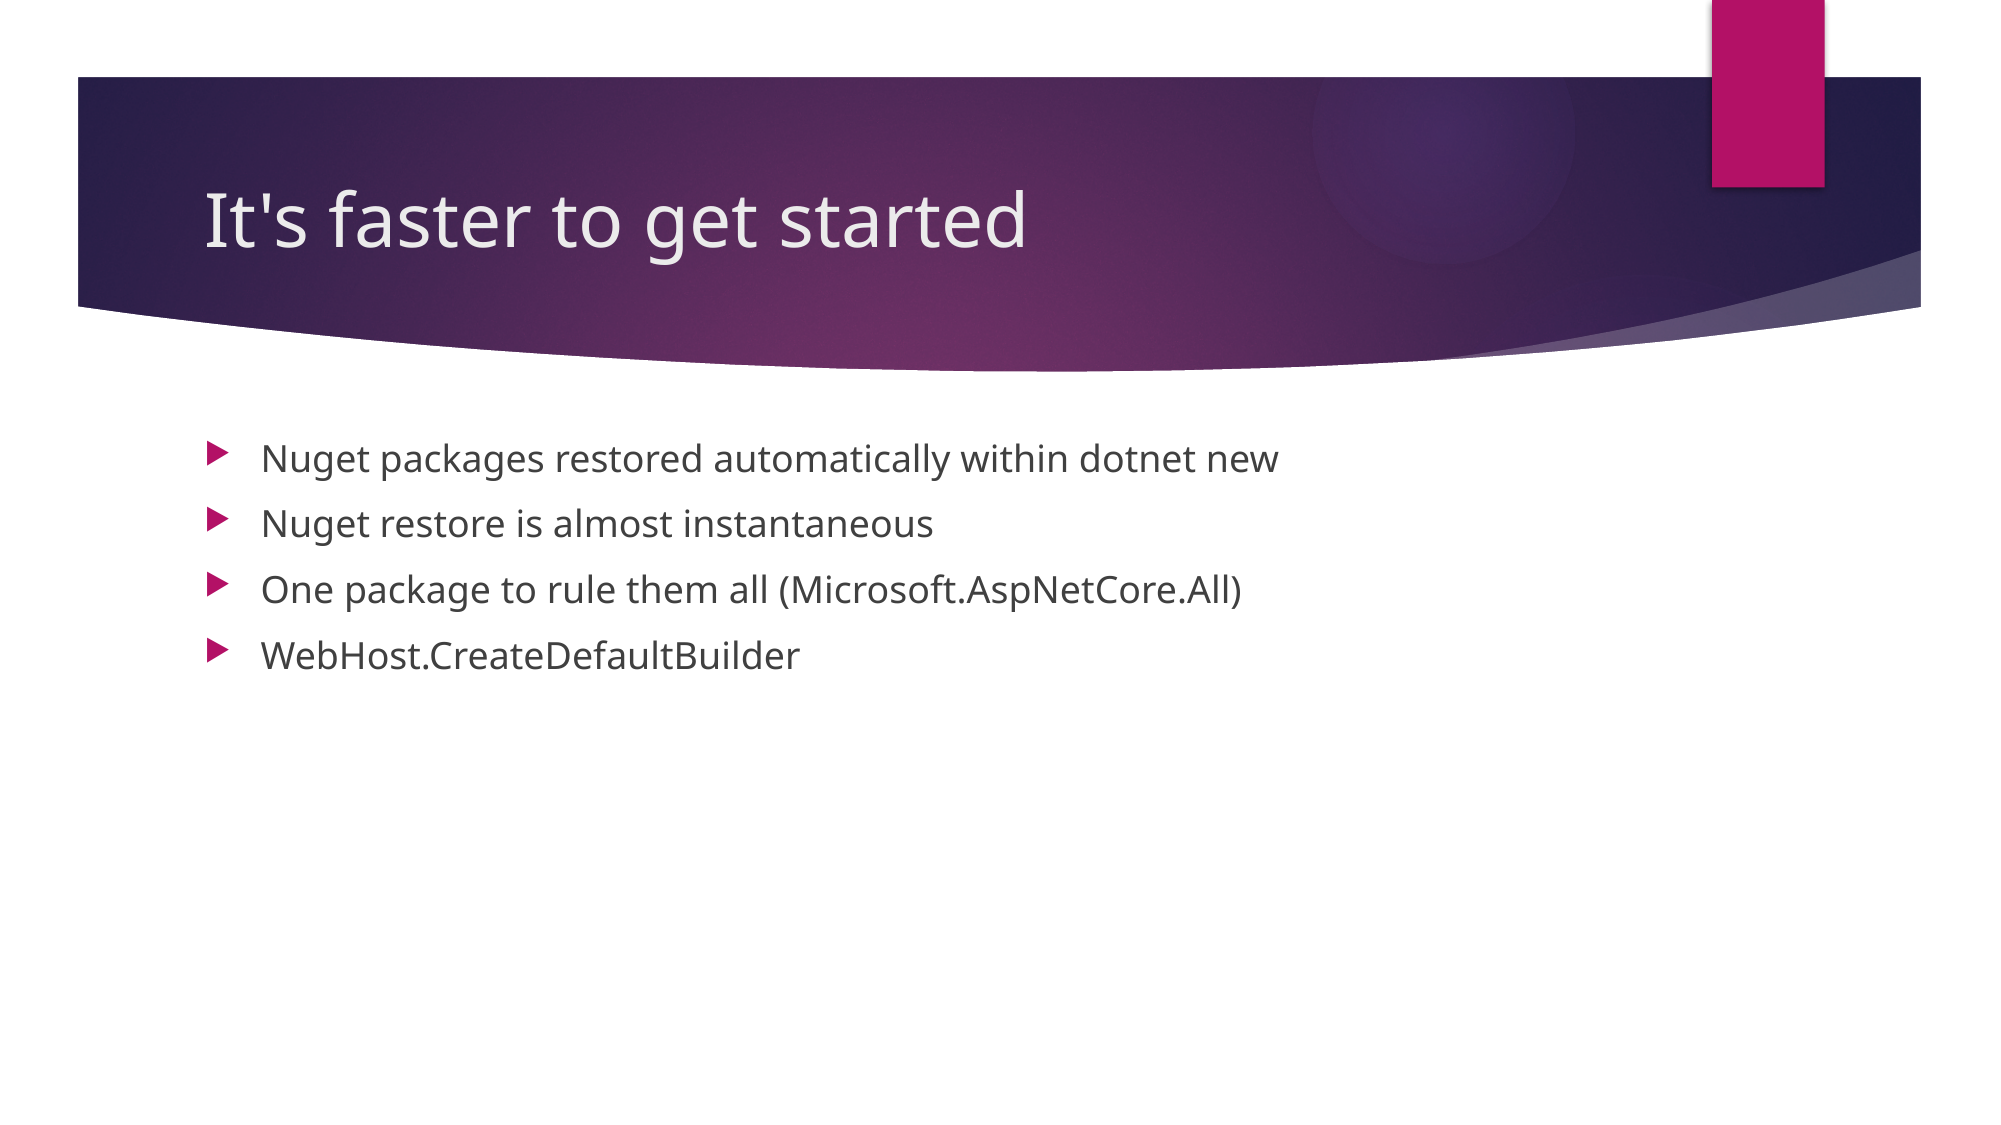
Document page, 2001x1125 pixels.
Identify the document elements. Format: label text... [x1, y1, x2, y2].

title It's faster to get started [189, 159, 1627, 276]
list Nuget packages restored automatically within dotnet new Nuget restore is almost instantaneous One package to rule them all (Microsoft.AspNetCore.All) WebHost.CreateDefaultBuilder [189, 427, 1638, 988]
